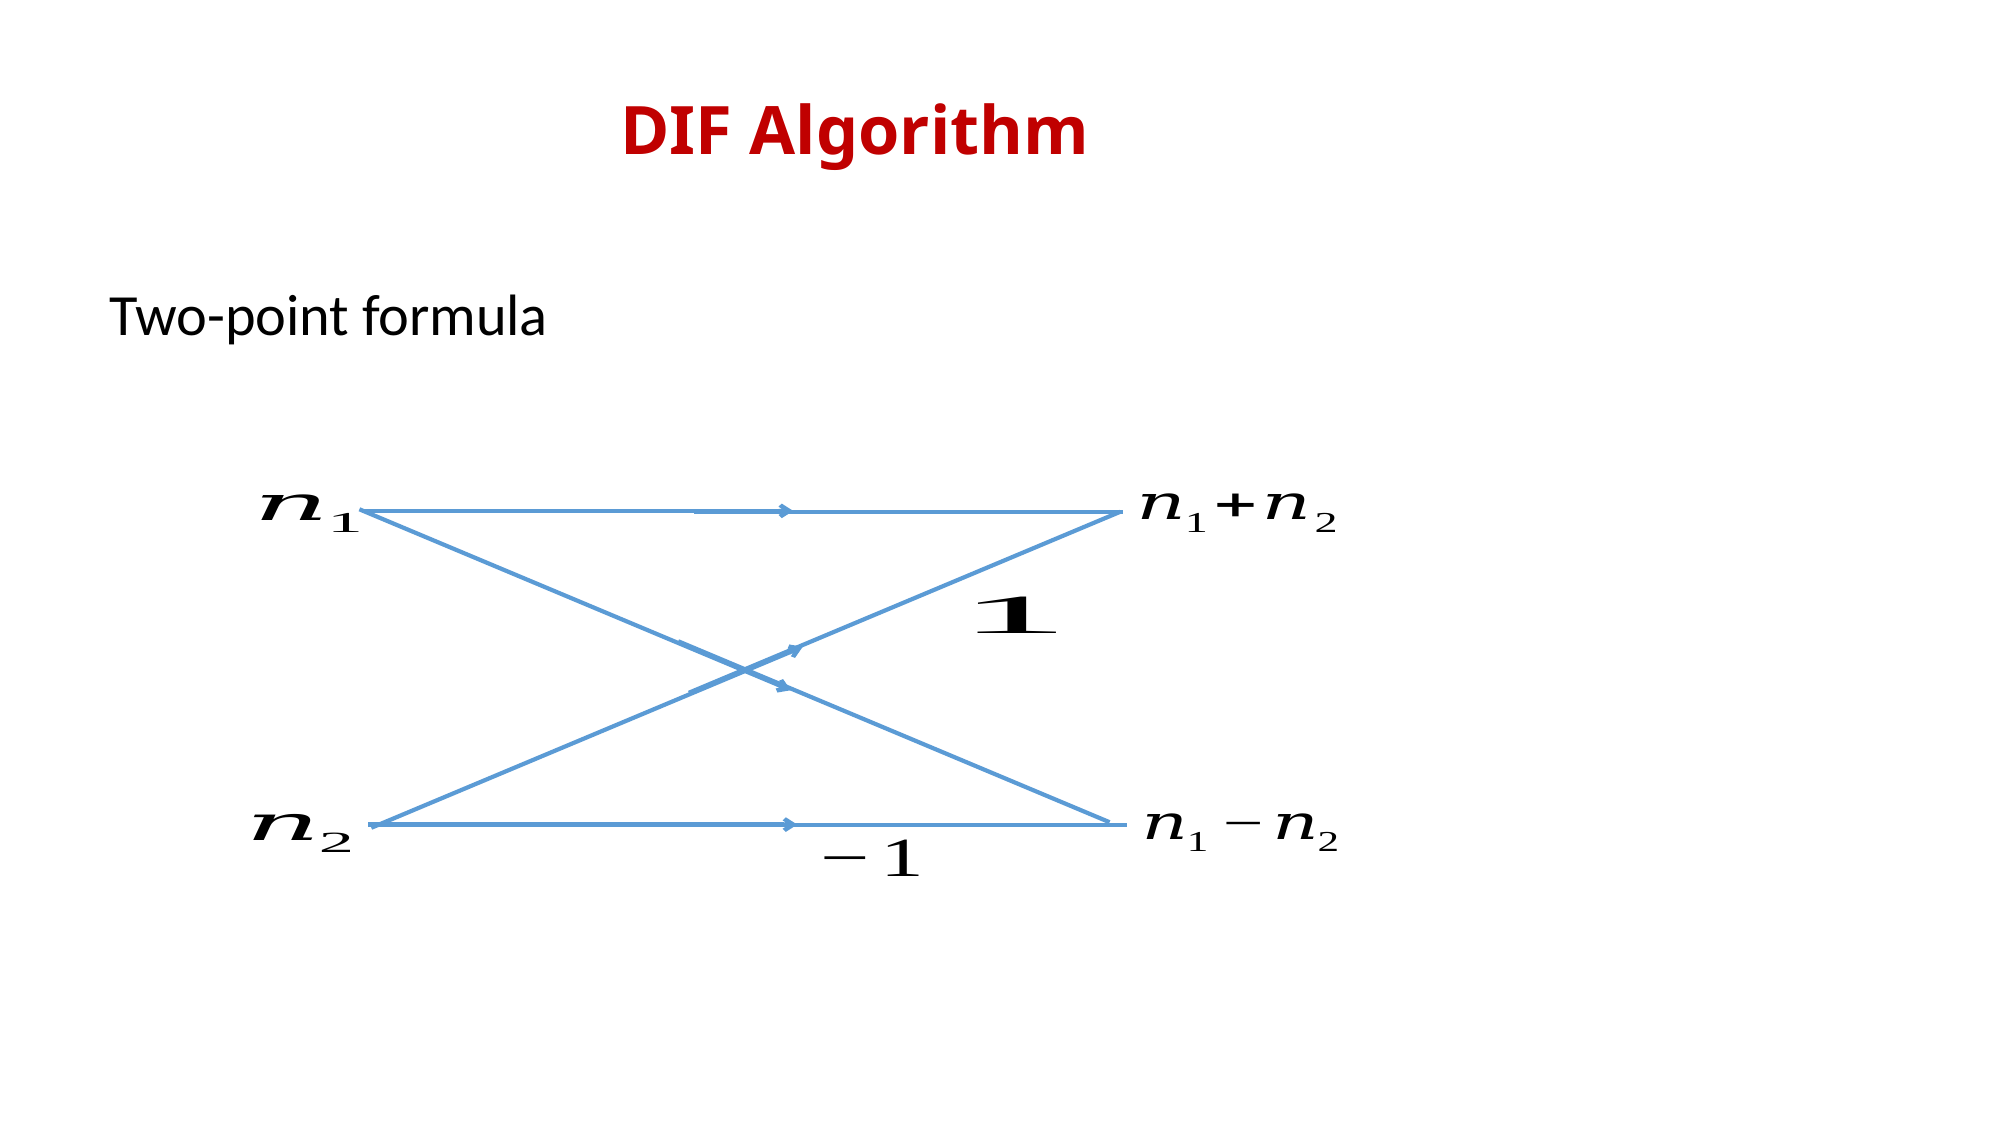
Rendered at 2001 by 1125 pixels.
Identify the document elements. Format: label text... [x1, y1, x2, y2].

list Two-point formula [94, 278, 583, 382]
title DIF Algorithm [598, 72, 1106, 194]
